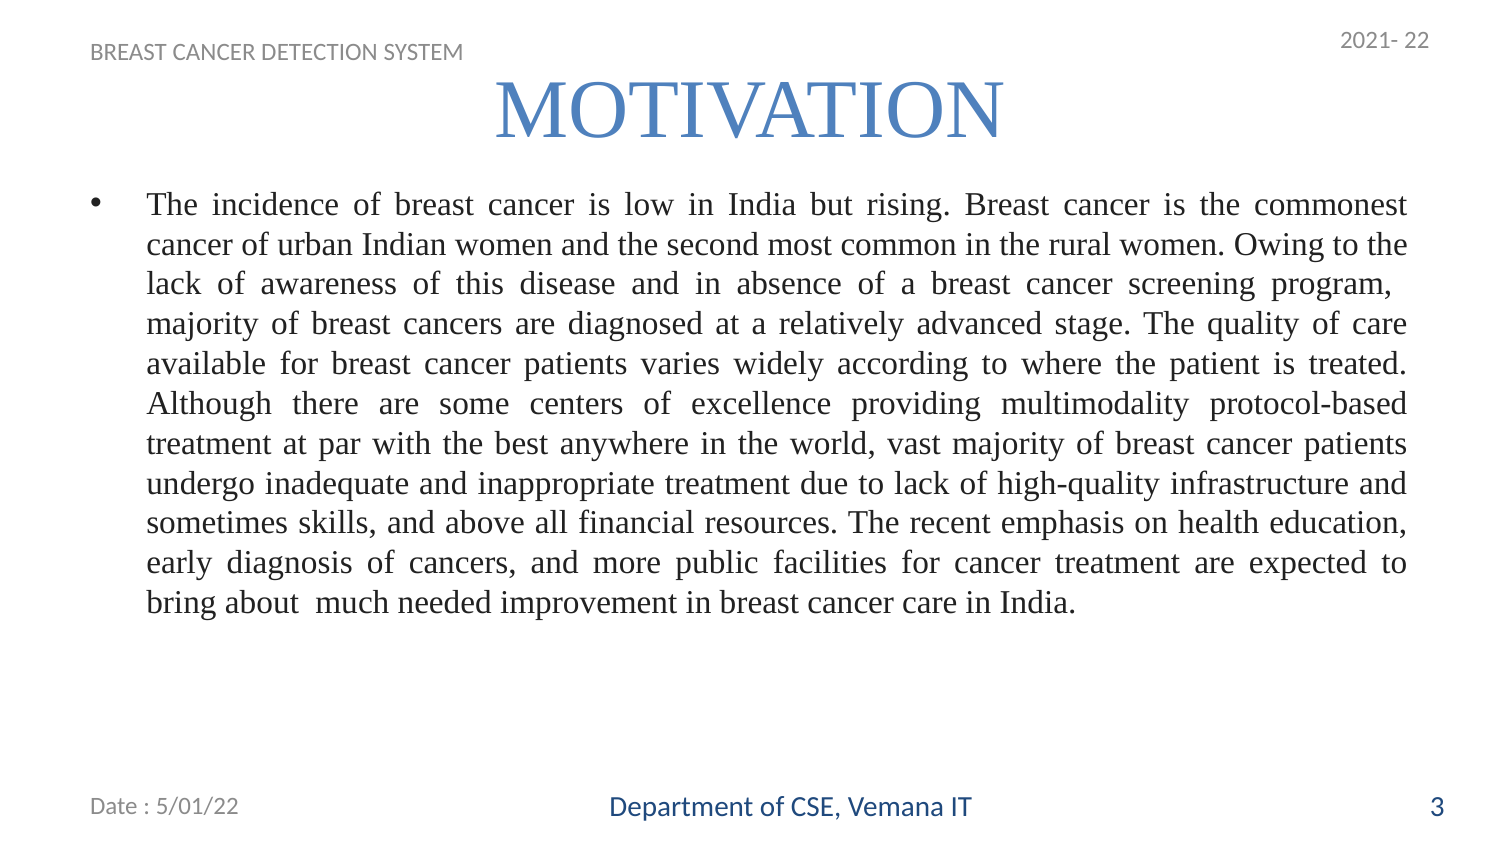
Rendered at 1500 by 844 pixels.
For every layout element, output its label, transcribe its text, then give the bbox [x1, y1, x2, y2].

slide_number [75, 782, 425, 827]
title MOTIVATION [75, 33, 1425, 175]
text_box 2021- 22 [1324, 9, 1488, 67]
footer Department of CSE, Vemana IT [512, 782, 988, 827]
text_box 3 [1412, 782, 1460, 827]
list The incidence of breast cancer is low in India but rising. Breast cancer is the commonest cancer of urban Indian women and the second most common in the rural women. Owing to the lack of awareness of this disease and in absence of a breast cancer screening program, majority of breast cancers are diagnosed at a relatively advanced stage. The quality of care available for breast cancer patients varies widely according to where the patient is treated. Although there are some centers of excellence providing multimodality protocol-based treatment at par with the best anywhere in the world, vast majority of breast cancer patients undergo inadequate and inappropriate treatment due to lack of high-quality infrastructure and sometimes skills, and above all financial resources. The recent emphasis on health education, early diagnosis of cancers, and more public facilities for cancer treatment are expected to bring about much needed improvement in breast cancer care in India. [75, 175, 1425, 714]
text_box BREAST CANCER DETECTION SYSTEM [74, 33, 538, 67]
